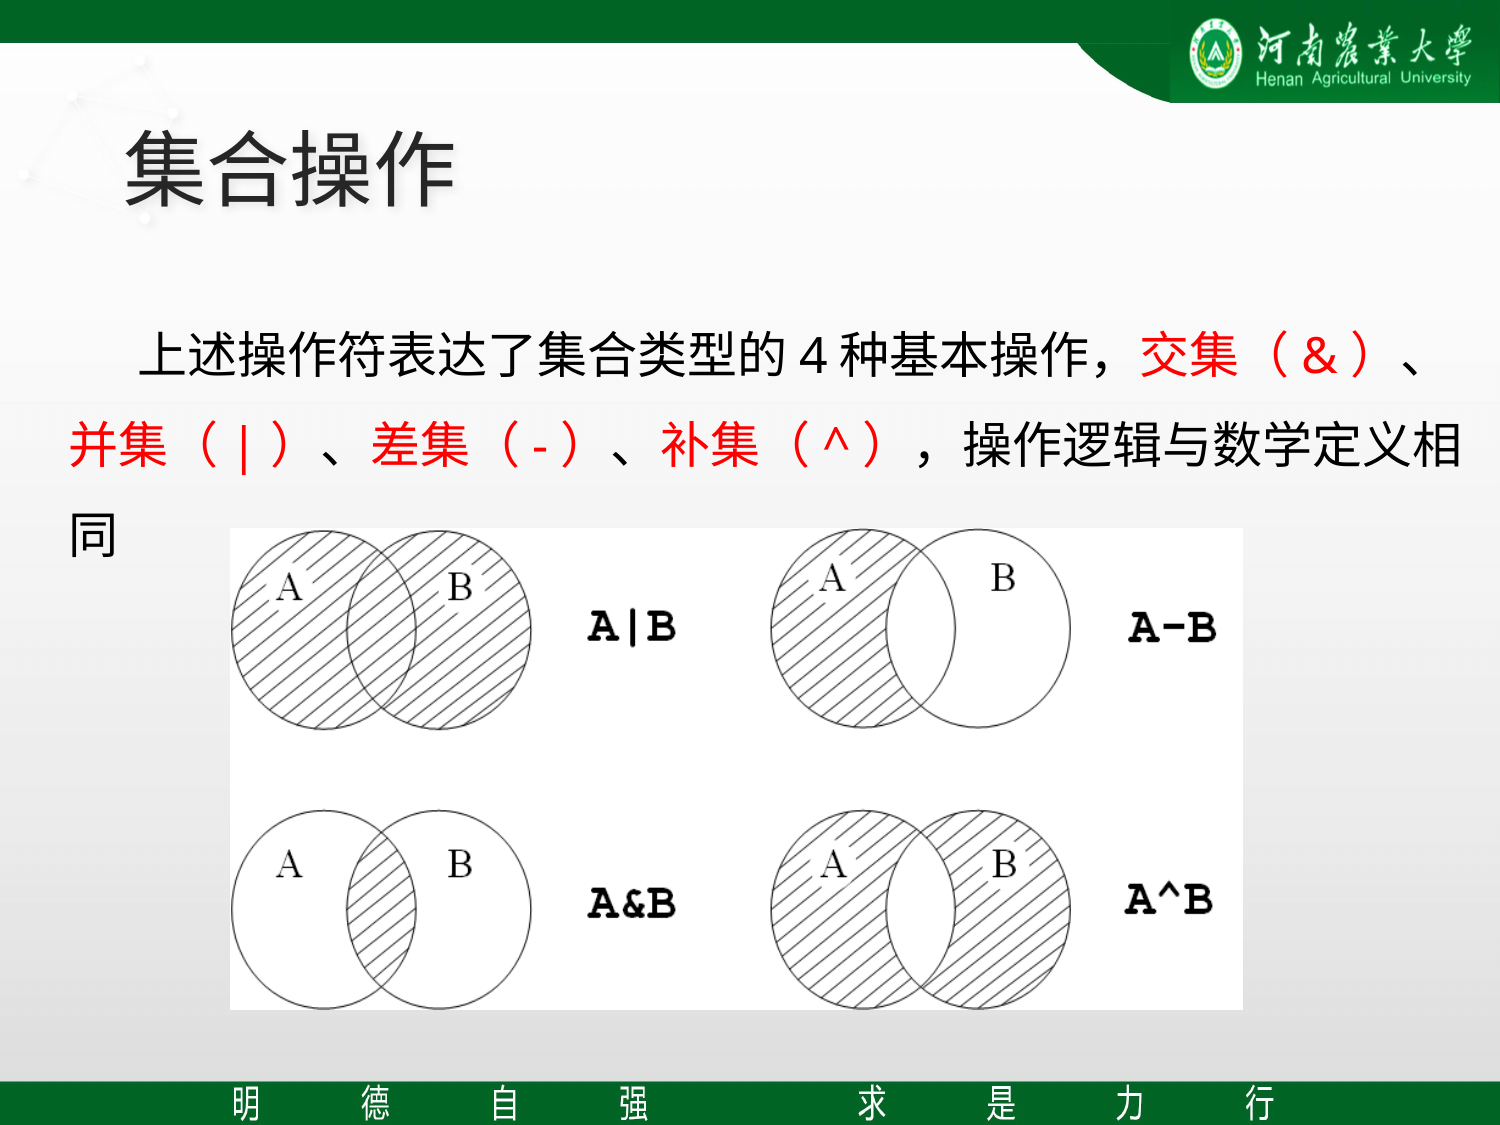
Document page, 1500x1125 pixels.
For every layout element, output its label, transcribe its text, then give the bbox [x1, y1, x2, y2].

text_box 集合操作 [215, 109, 472, 225]
text_box 上述操作符表达了集合类型的4种基本操作，交集（&）、并集（|）、差集（-）、补集（^），操作逻辑与数学定义相同 [54, 286, 1499, 572]
picture [0, 0, 1500, 1125]
